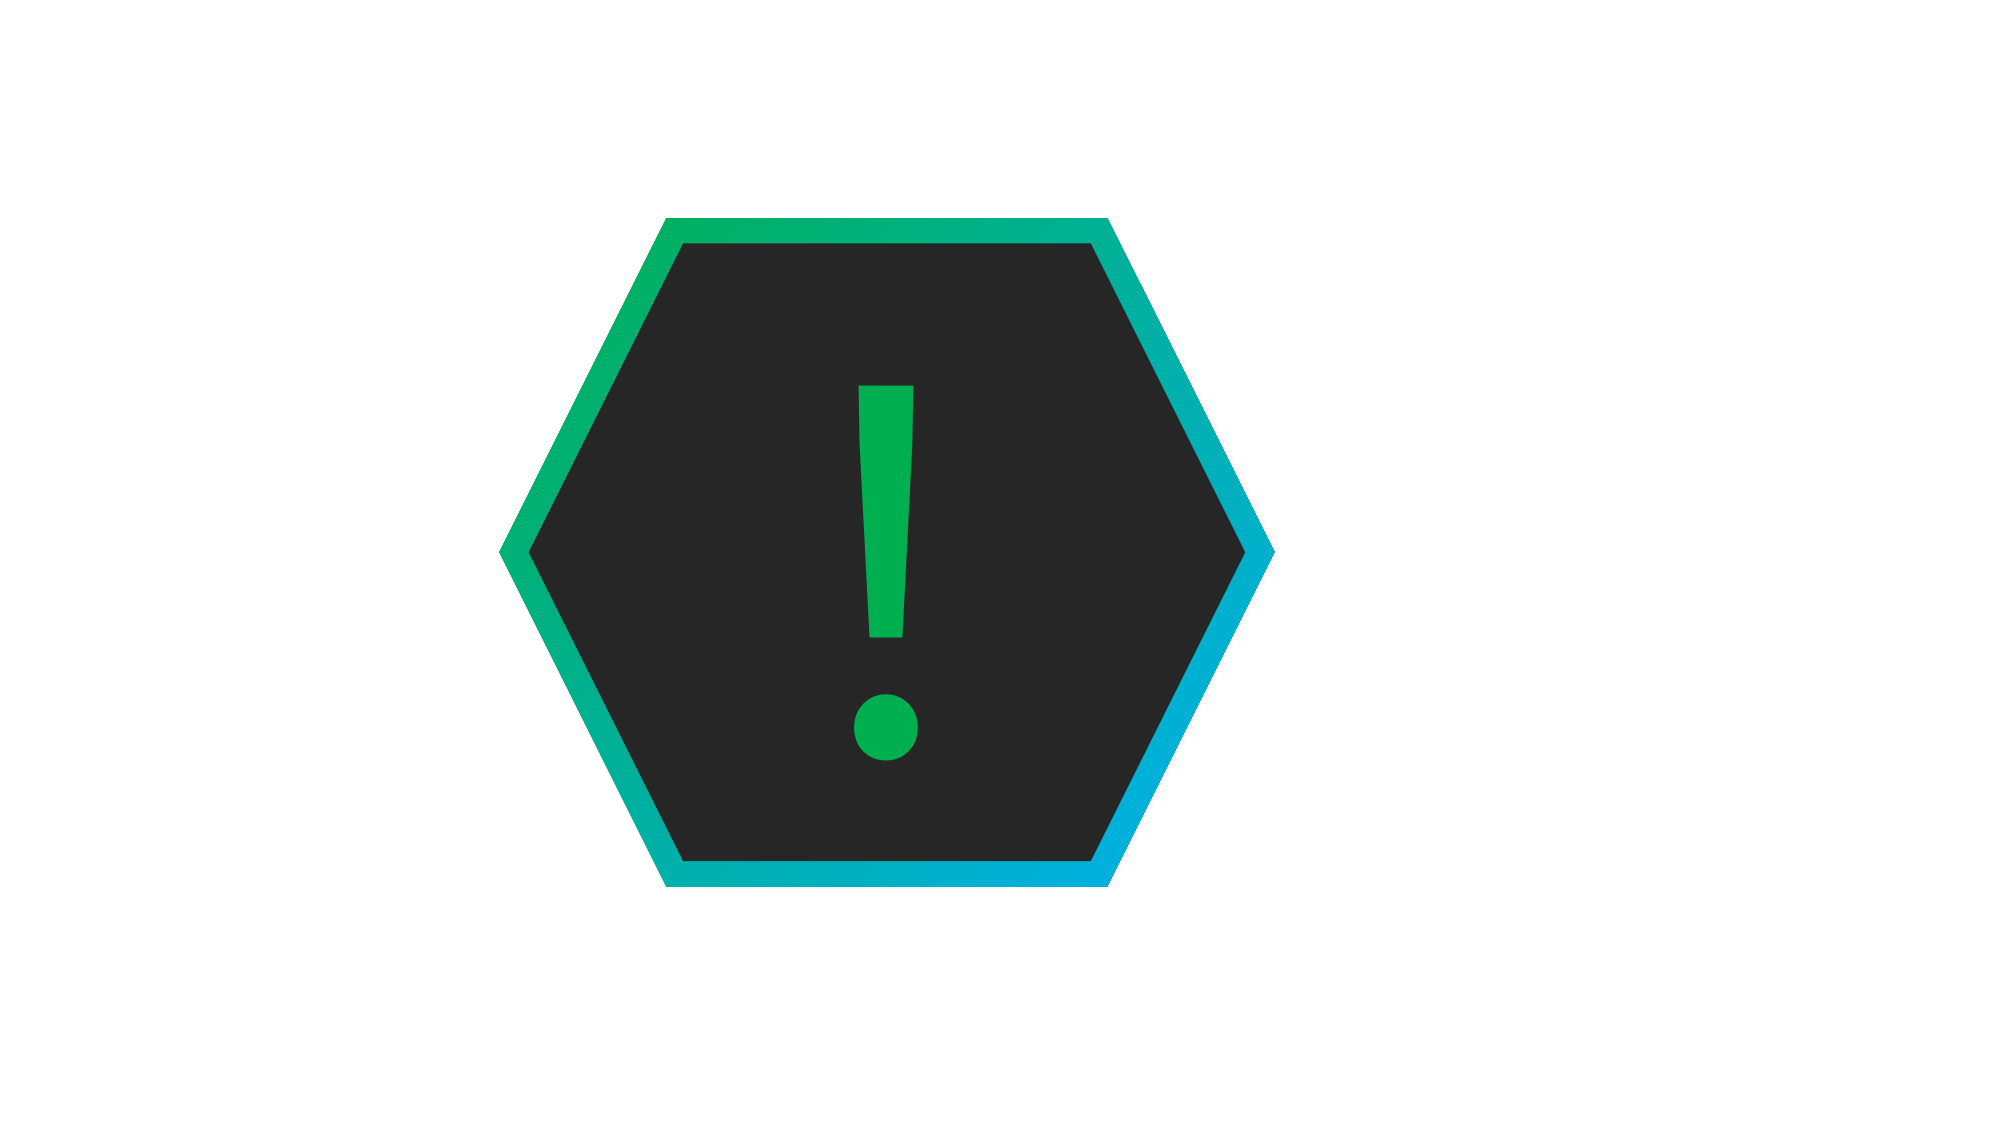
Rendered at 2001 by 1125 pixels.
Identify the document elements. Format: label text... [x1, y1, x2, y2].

text_box [1151, 361, 1247, 743]
text_box ！ [623, 253, 1151, 866]
text_box [498, 303, 623, 802]
text_box [648, 217, 1126, 253]
text_box [1151, 303, 1276, 802]
text_box [655, 866, 1119, 888]
text_box [527, 361, 623, 744]
text_box [677, 242, 1097, 253]
